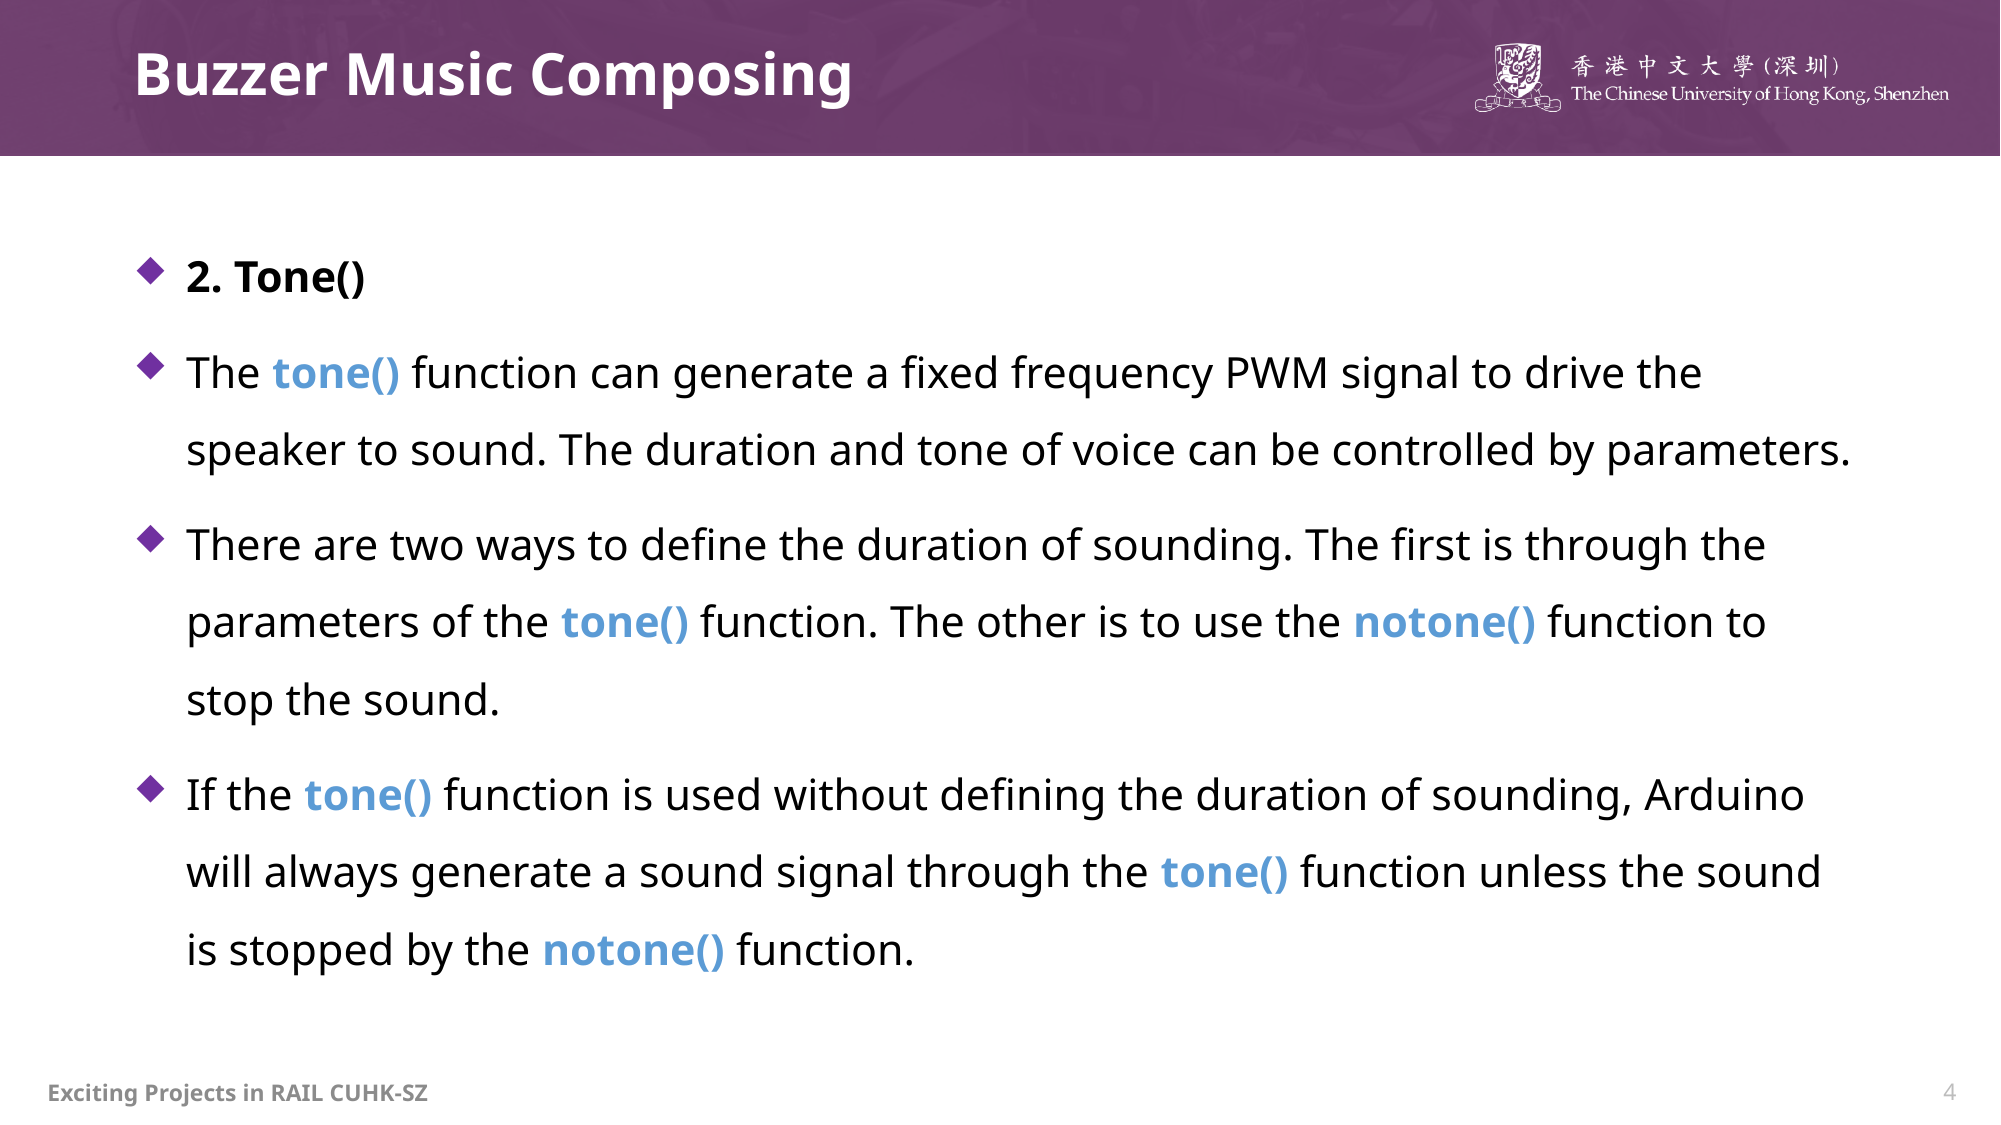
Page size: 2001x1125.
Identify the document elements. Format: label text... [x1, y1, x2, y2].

slide_number 4 [1859, 1062, 1972, 1123]
picture [1430, 13, 1994, 141]
title Buzzer Music Composing [118, 8, 1413, 146]
footer Exciting Projects in RAIL CUHK-SZ [32, 1062, 619, 1123]
list 2. Tone() The tone() function can generate a fixed frequency PWM signal to drive the speaker to sound. The duration and tone of voice can be controlled by parameters. There are two ways to define the duration of sounding. The first is through the parameters of the tone() function. The other is to use the notone() function to stop the sound. If the tone() function is used without defining the duration of sounding, Arduino will always generate a sound signal through the tone() function unless the sound is stopped by the notone() function. [118, 216, 1878, 1026]
